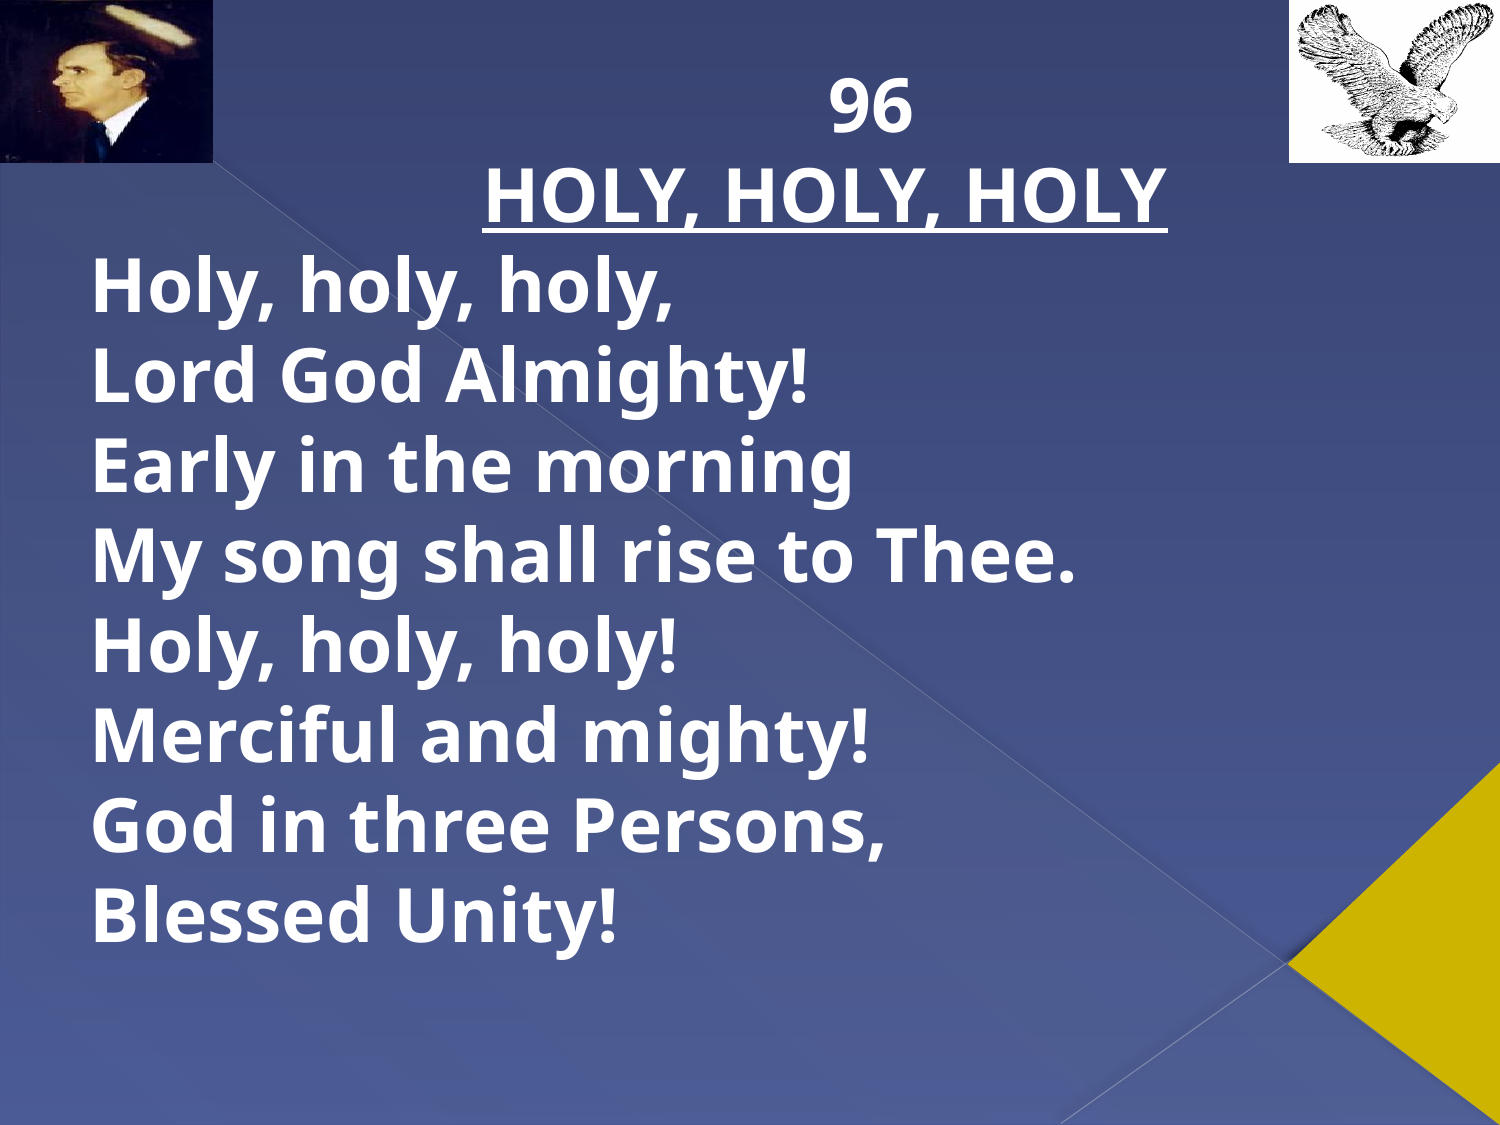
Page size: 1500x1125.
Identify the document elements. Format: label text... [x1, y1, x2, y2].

text_box 96 HOLY, HOLY, HOLY Holy, holy, holy, Lord God Almighty! Early in the morning My song shall rise to Thee. Holy, holy, holy! Merciful and mighty! God in three Persons, Blessed Unity! [74, 49, 1500, 965]
picture [1288, 0, 1500, 163]
text_box [1285, 965, 1500, 1125]
picture [0, 0, 213, 163]
